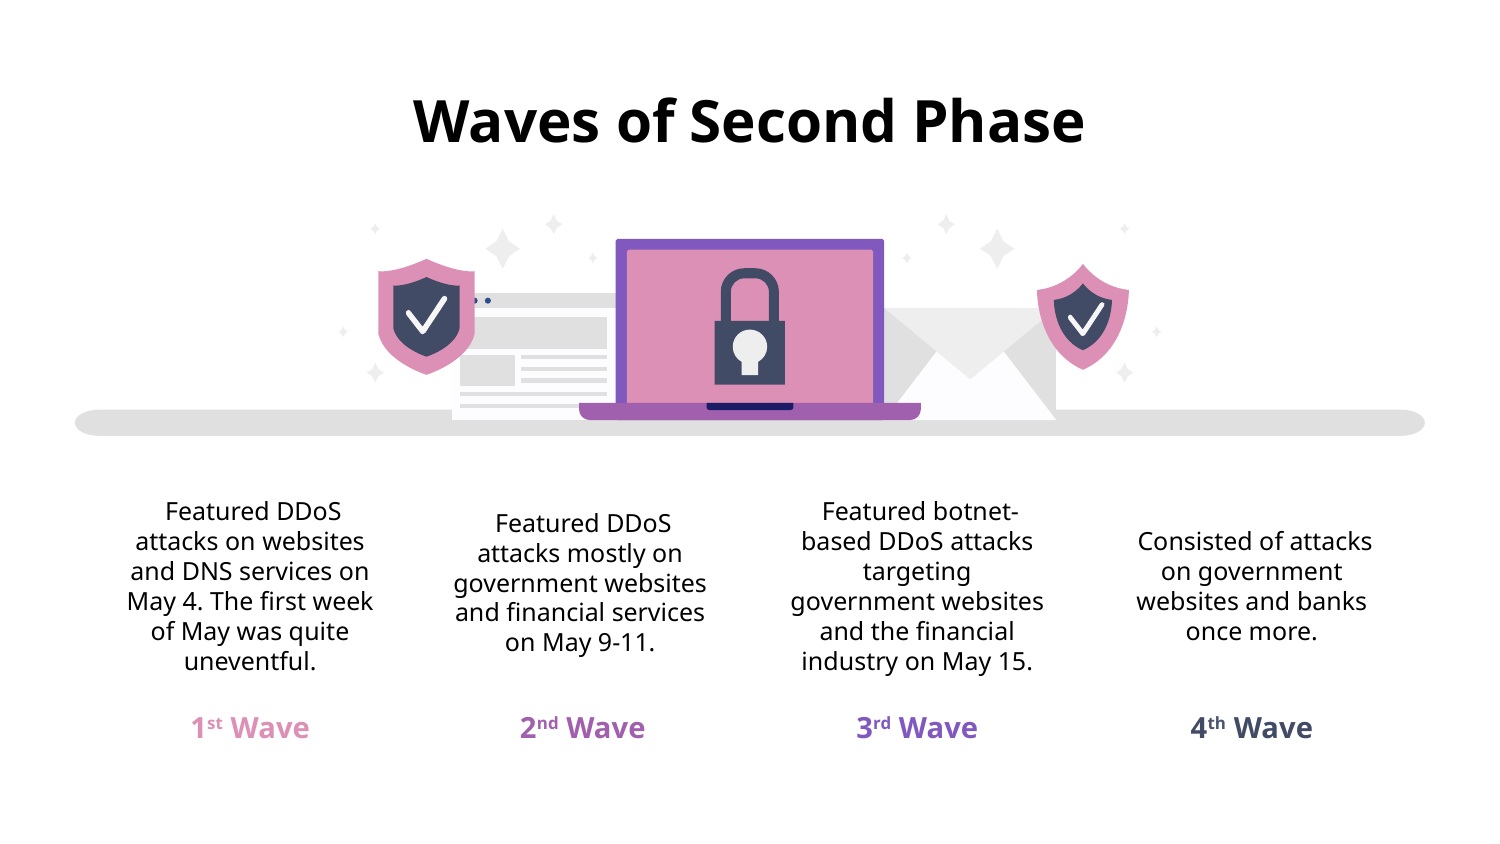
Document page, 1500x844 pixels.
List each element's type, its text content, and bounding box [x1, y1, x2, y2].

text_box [759, 529, 1076, 762]
title Waves of Second Phase [75, 69, 1425, 163]
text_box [1094, 529, 1410, 762]
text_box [92, 529, 408, 762]
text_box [74, 214, 1426, 437]
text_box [422, 525, 741, 762]
